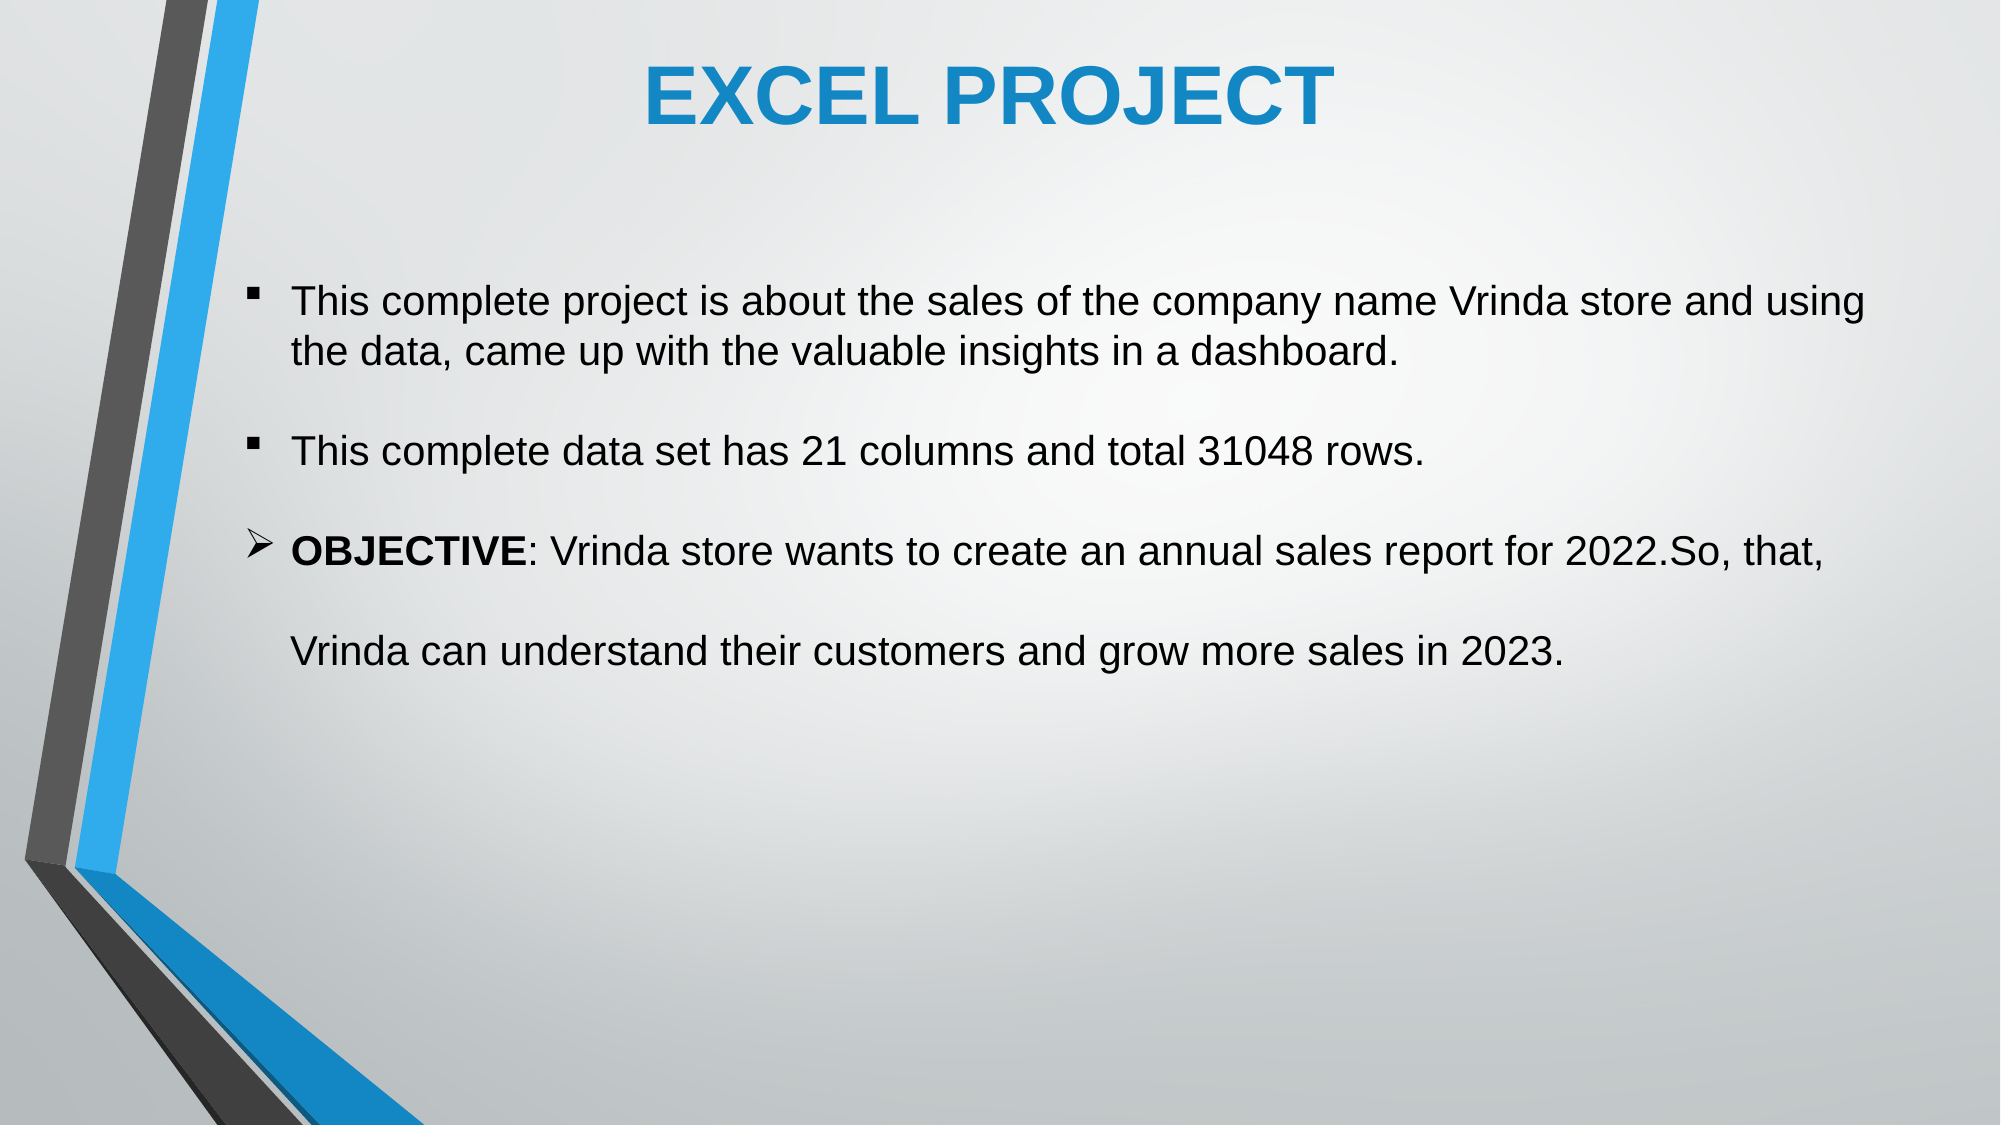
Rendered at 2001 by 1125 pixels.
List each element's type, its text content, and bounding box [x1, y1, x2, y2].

text_box This complete project is about the sales of the company name Vrinda store and using the data, came up with the valuable insights in a dashboard. This complete data set has 21 columns and total 31048 rows. OBJECTIVE: Vrinda store wants to create an annual sales report for 2022.So, that, Vrinda can understand their customers and grow more sales in 2023. [229, 266, 1882, 732]
text_box EXCEL PROJECT [608, 33, 1372, 149]
